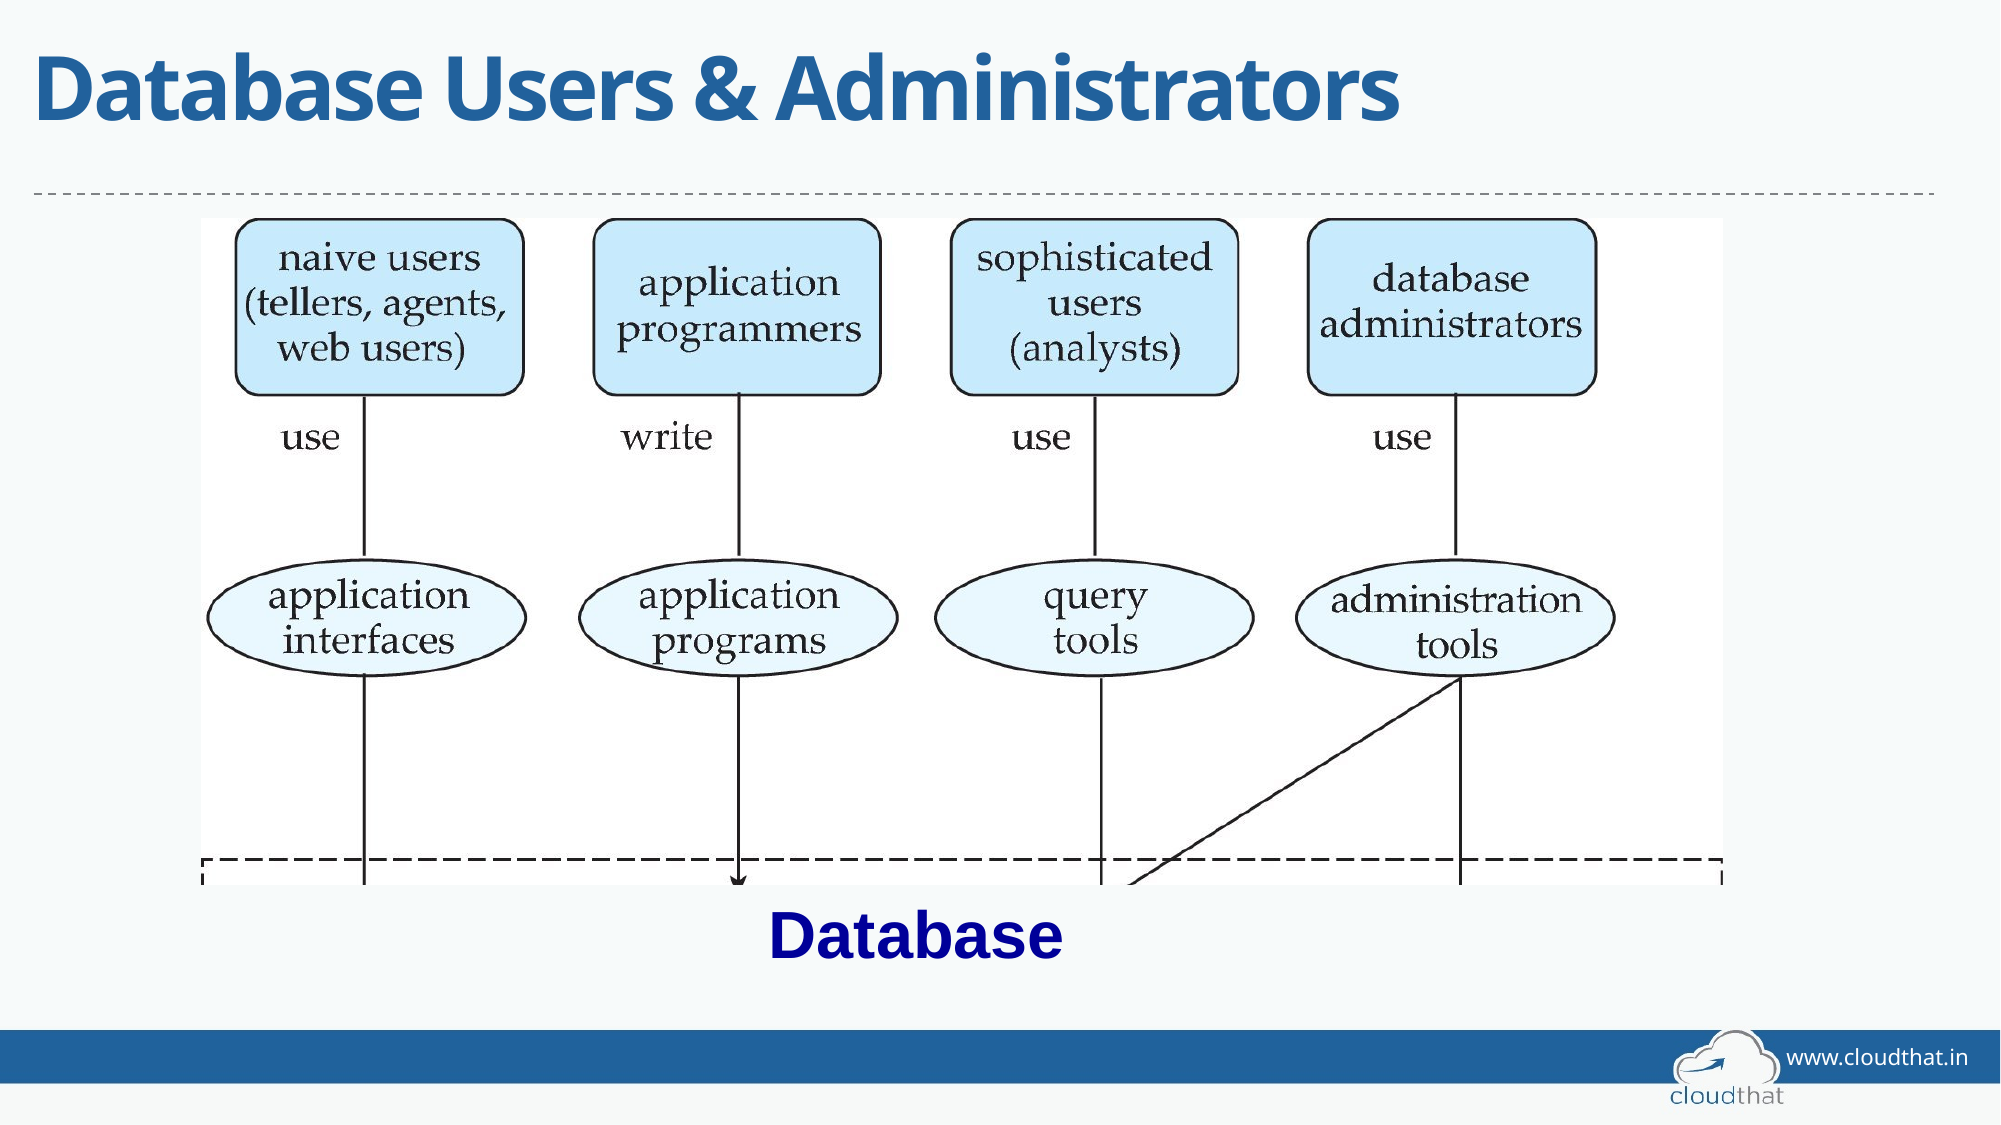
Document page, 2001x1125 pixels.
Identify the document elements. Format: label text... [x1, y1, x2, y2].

text_box Database [753, 894, 1246, 980]
picture [0, 1026, 2001, 1124]
title Database Users & Administrators [31, 30, 1935, 139]
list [201, 218, 1724, 885]
